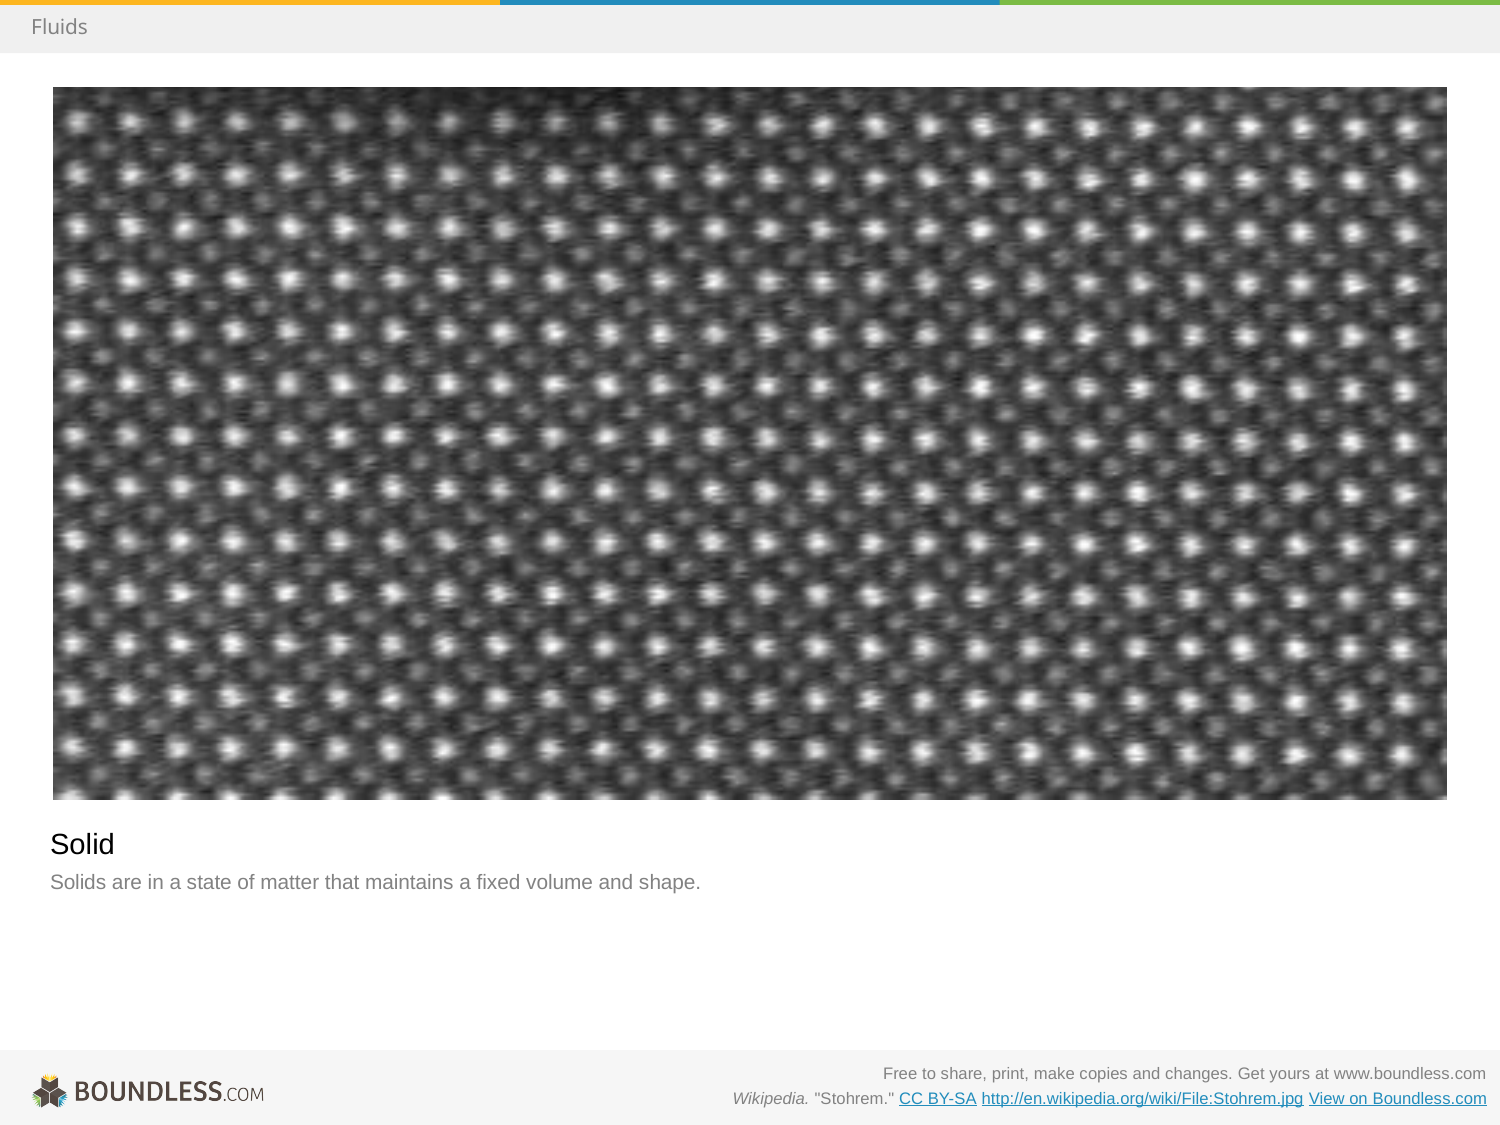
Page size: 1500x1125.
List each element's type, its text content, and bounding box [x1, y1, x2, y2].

picture [30, 1072, 265, 1109]
text_box [0, 1050, 1500, 1125]
text_box Wikipedia. "Stohrem." CC BY-SA http://en.wikipedia.org/wiki/File:Stohrem.jpg View on Boundless.com [274, 1087, 1488, 1125]
text_box [0, 2, 1500, 54]
picture [53, 87, 1447, 801]
text_box Fluids [31, 13, 1475, 38]
text_box Free to share, print, make copies and changes. Get yours at www.boundless.com [649, 1062, 1488, 1087]
list Solid Solids are in a state of matter that maintains a fixed volume and shape. [50, 825, 1450, 1038]
